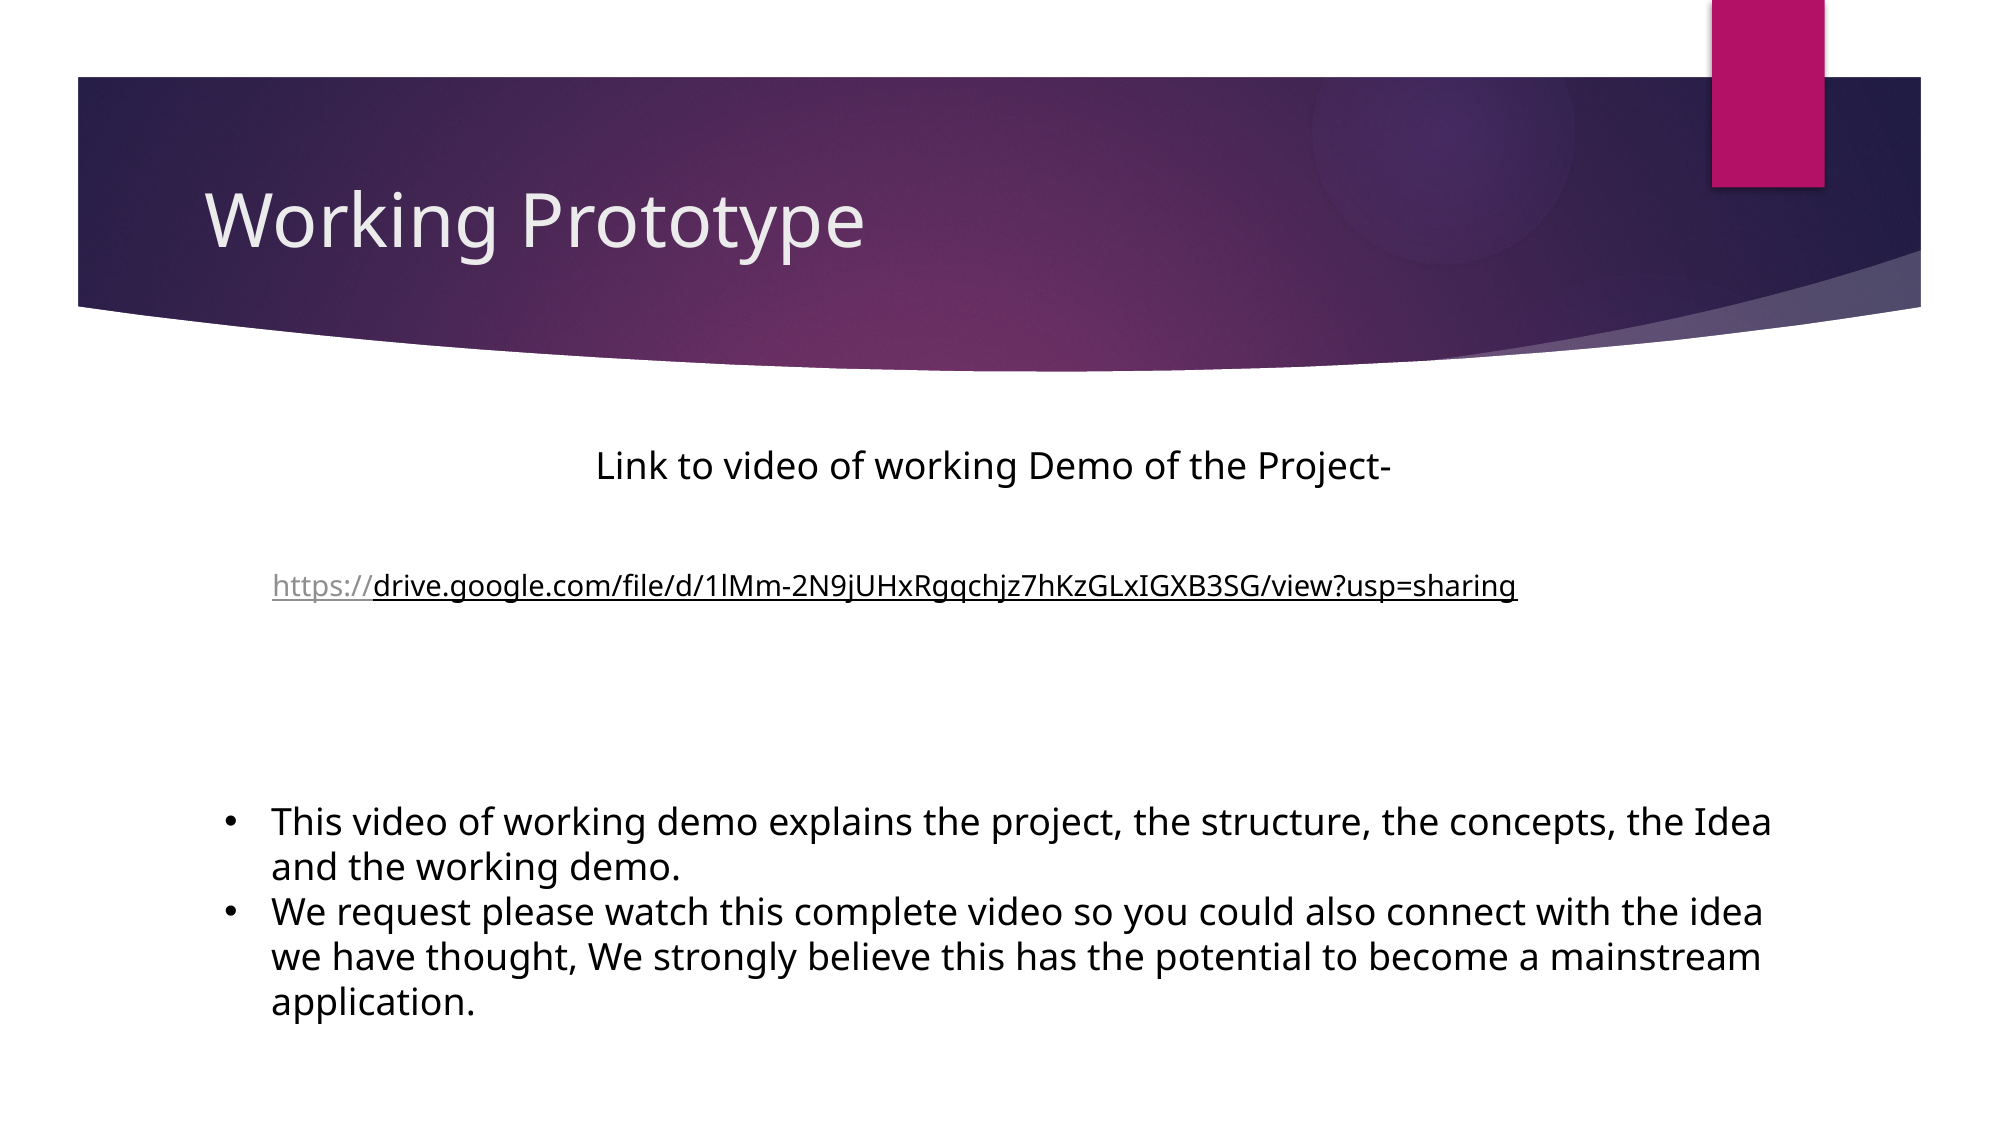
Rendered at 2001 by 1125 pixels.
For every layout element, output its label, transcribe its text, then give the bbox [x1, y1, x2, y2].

title Working Prototype [189, 159, 1627, 276]
text_box Link to video of working Demo of the Project- [580, 434, 1408, 495]
text_box https://drive.google.com/file/d/1lMm-2N9jUHxRgqchjz7hKzGLxIGXB3SG/view?usp=sharing [257, 560, 1614, 615]
text_box This video of working demo explains the project, the structure, the concepts, the Idea and the working demo. We request please watch this complete video so you could also connect with the idea we have thought, We strongly believe this has the potential to become a mainstream application. [209, 790, 1810, 1031]
